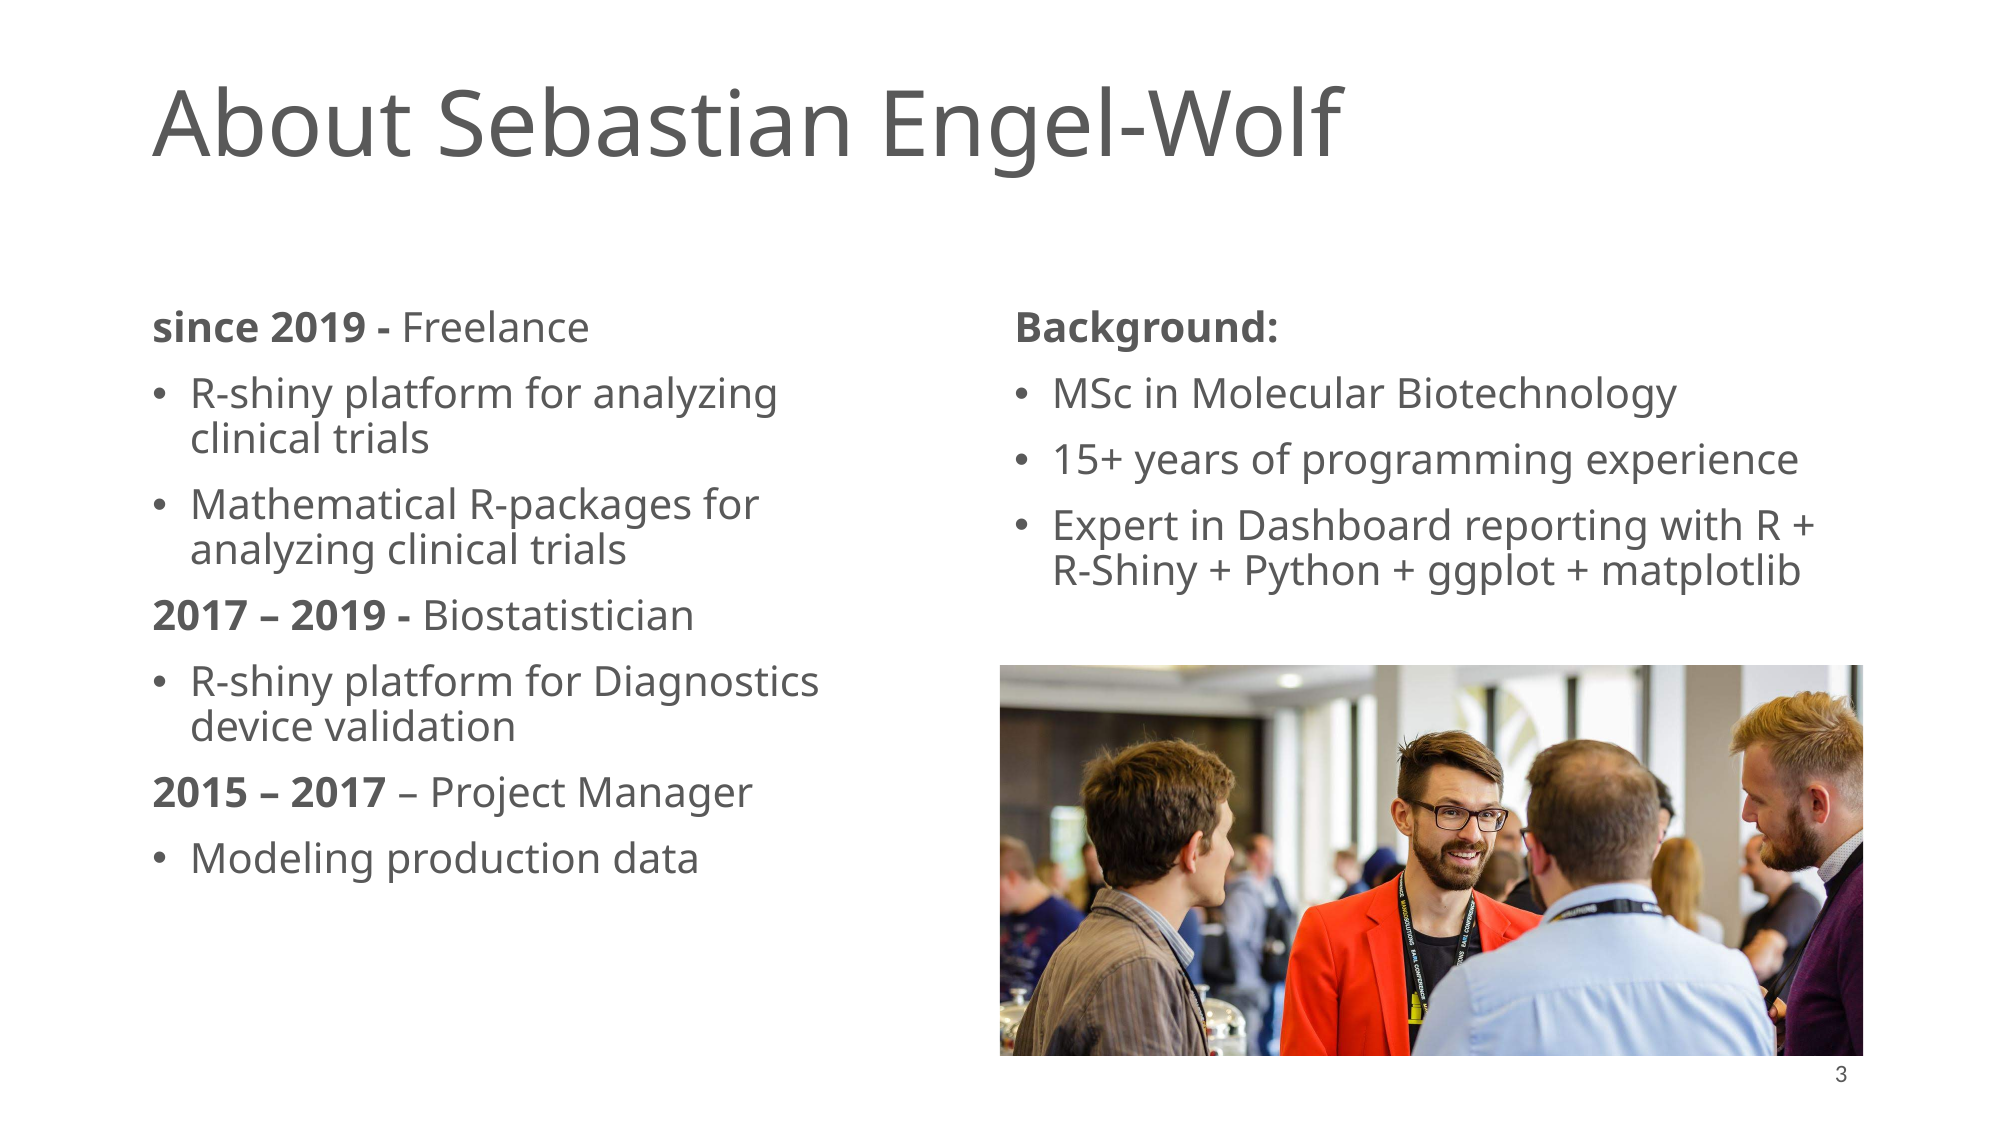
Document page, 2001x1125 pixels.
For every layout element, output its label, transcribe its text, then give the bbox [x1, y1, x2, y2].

title About Sebastian Engel-Wolf [137, 59, 1863, 195]
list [999, 665, 1864, 1056]
text_box Background: MSc in Molecular Biotechnology 15+ years of programming experience Expert in Dashboard reporting with R + R-Shiny + Python + ggplot + matplotlib [999, 299, 1863, 665]
slide_number 3 [1412, 1056, 1863, 1103]
text_box since 2019 - Freelance R-shiny platform for analyzing clinical trials Mathematical R-packages for analyzing clinical trials 2017 – 2019 - Biostatistician R-shiny platform for Diagnostics device validation 2015 – 2017 – Project Manager Modeling production data [137, 299, 924, 1014]
